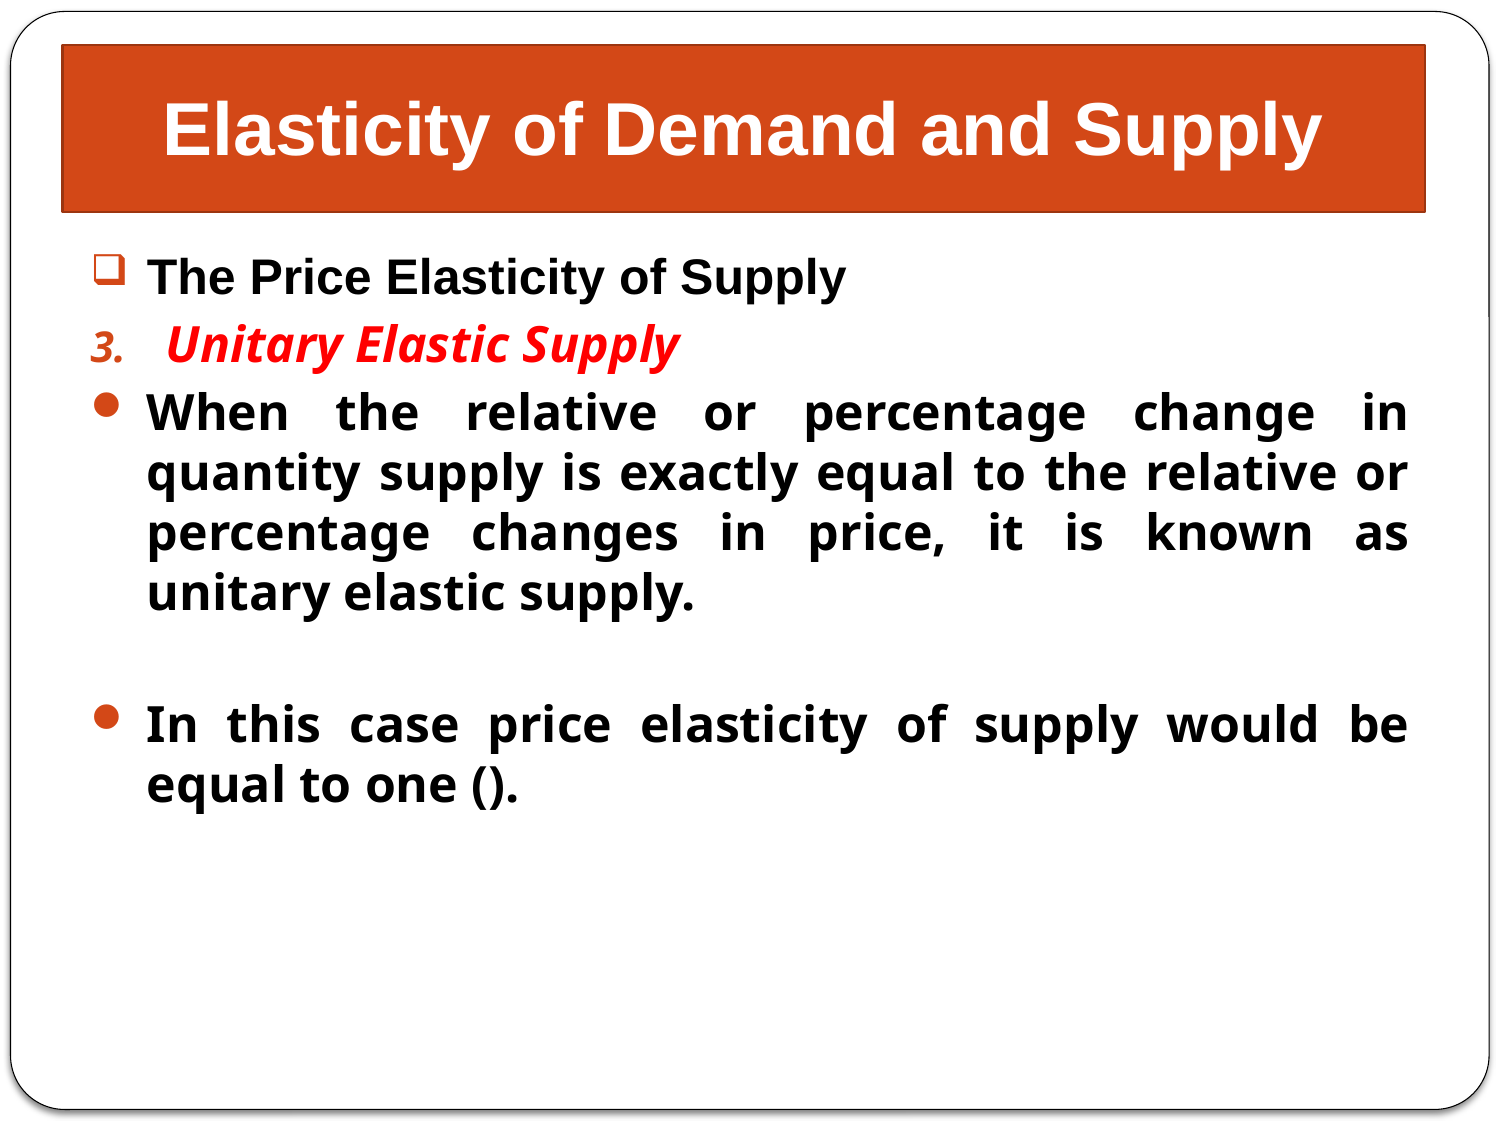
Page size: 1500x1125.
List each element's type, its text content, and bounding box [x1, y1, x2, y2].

title Elasticity of Demand and Supply [61, 44, 1426, 213]
